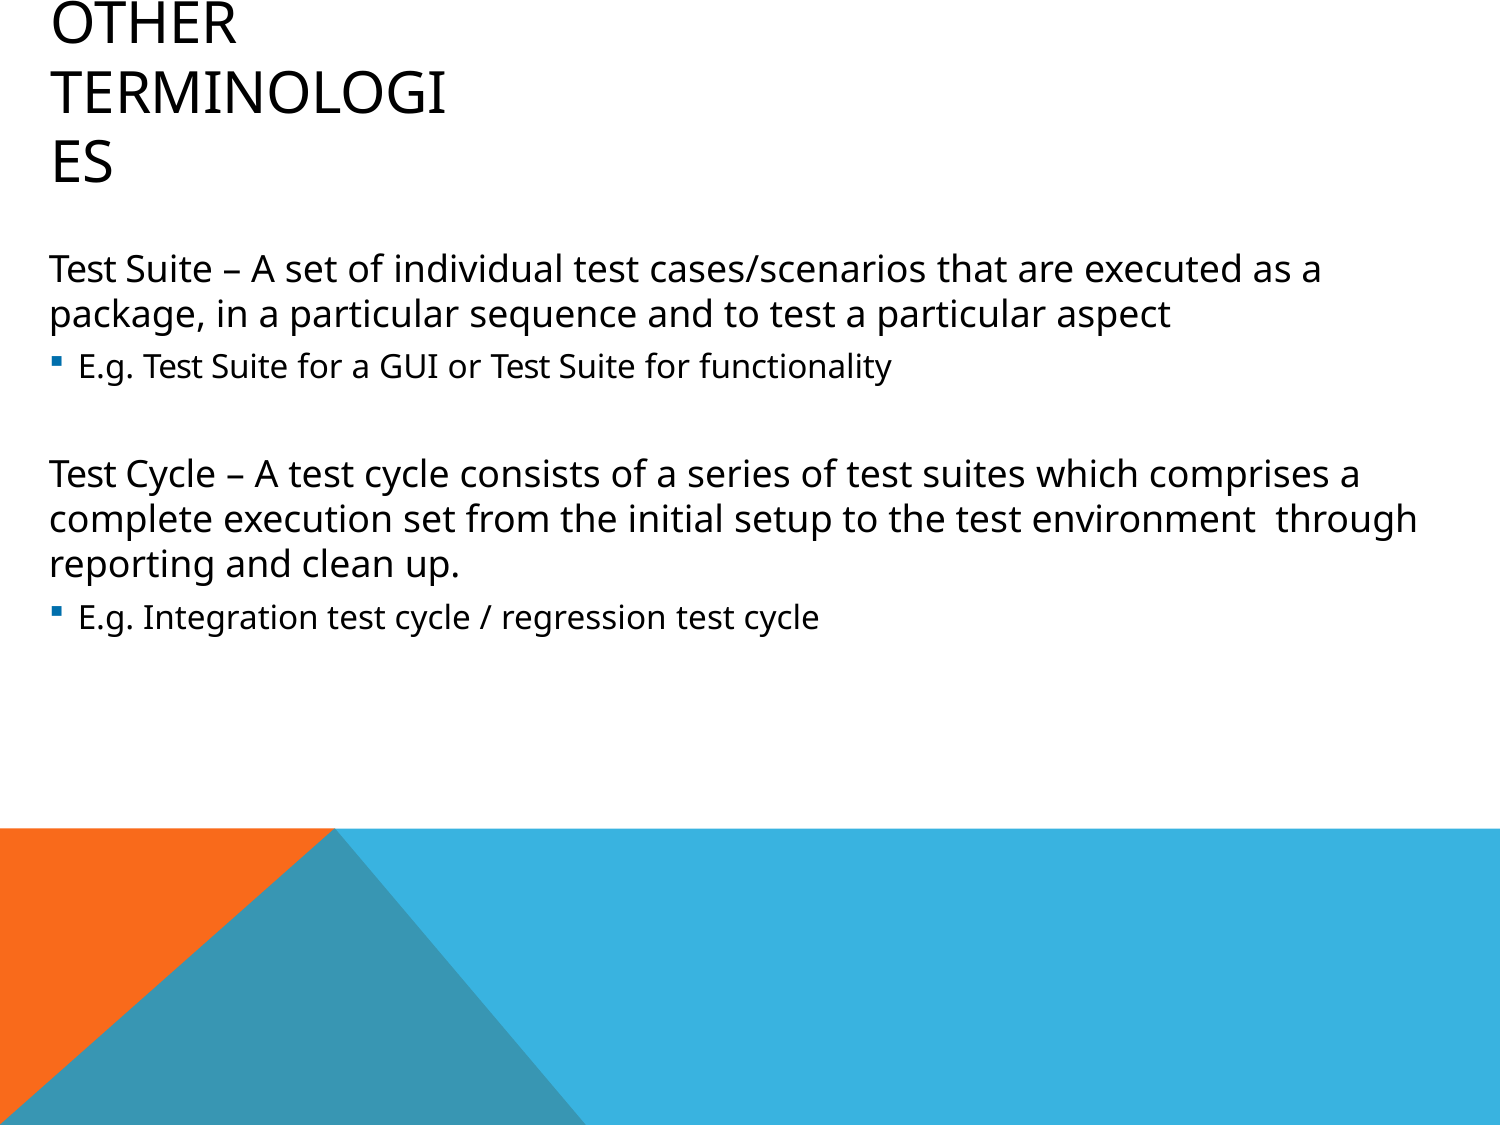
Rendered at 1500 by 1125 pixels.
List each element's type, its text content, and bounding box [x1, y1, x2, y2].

text_box Test Suite – A set of individual test cases/scenarios that are executed as a package, in a particular sequence and to test a particular aspect E.g. Test Suite for a GUI or Test Suite for functionality Test Cycle – A test cycle consists of a series of test suites which comprises a complete execution set from the initial setup to the test environment through reporting and clean up. E.g. Integration test cycle / regression test cycle [46, 242, 1500, 637]
title Other Terminologies [48, 0, 474, 195]
